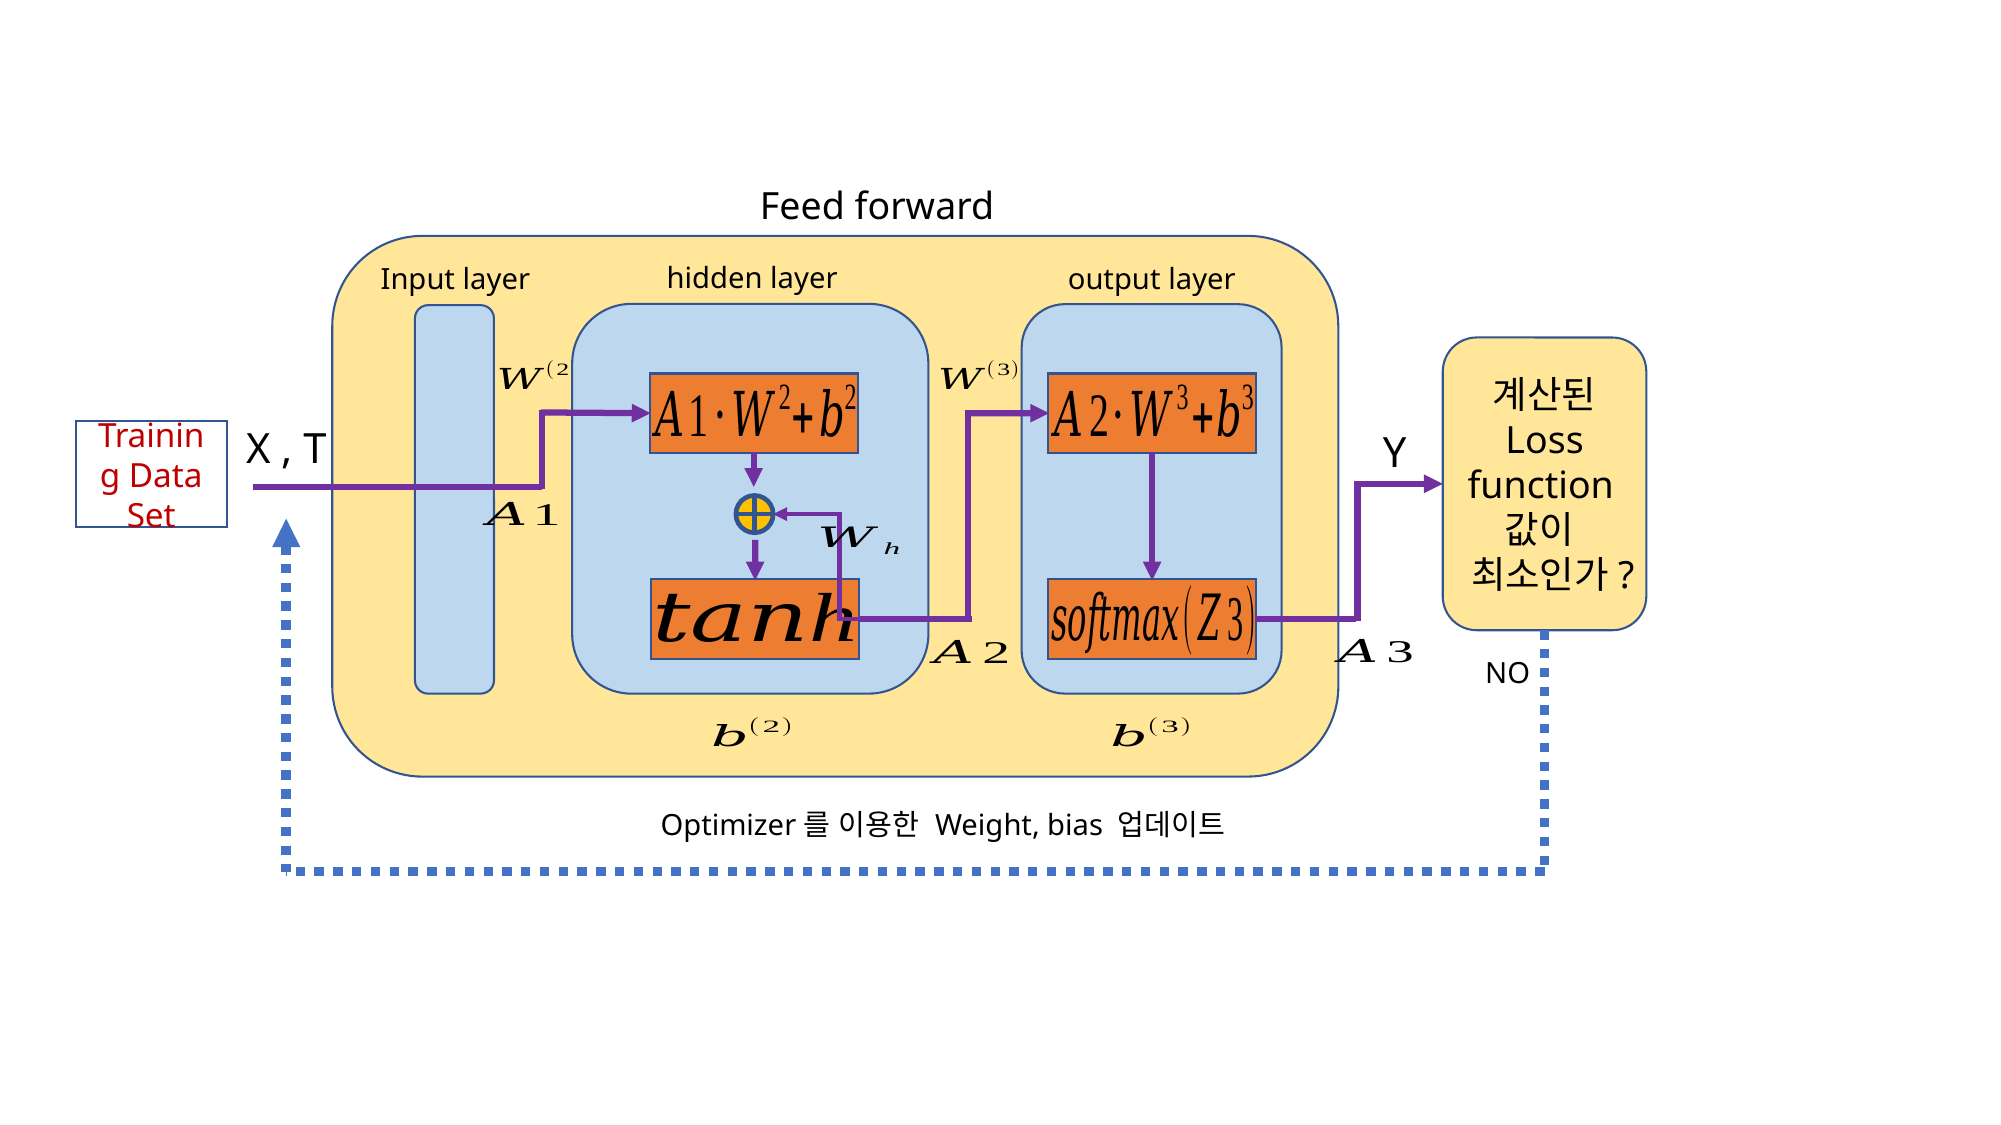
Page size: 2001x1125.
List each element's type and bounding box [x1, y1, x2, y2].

text_box [75, 420, 228, 528]
text_box [286, 336, 1648, 872]
text_box [231, 175, 1340, 778]
text_box [645, 798, 1241, 849]
text_box [1368, 418, 1422, 481]
